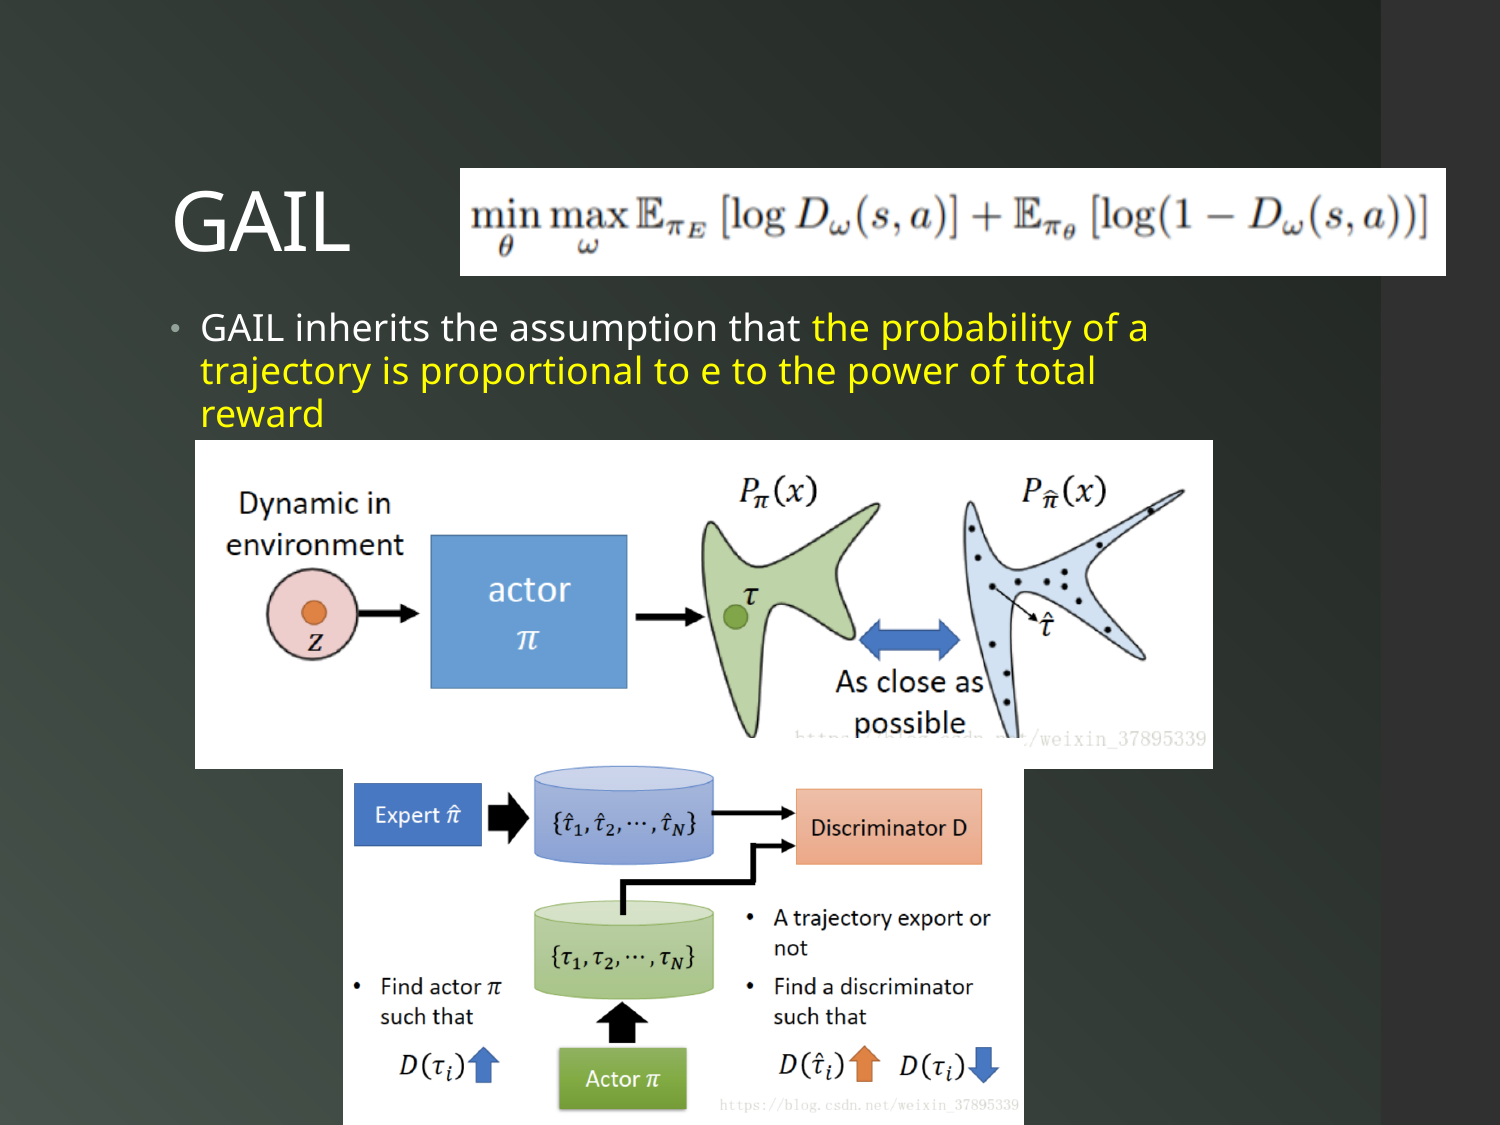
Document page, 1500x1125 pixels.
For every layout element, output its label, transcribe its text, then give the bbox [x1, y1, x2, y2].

title GAIL [155, 60, 1348, 278]
list GAIL inherits the assumption that the probability of a trajectory is proportional to e to the power of total reward [155, 299, 1213, 1014]
picture [194, 440, 1213, 1125]
picture [460, 168, 1446, 276]
